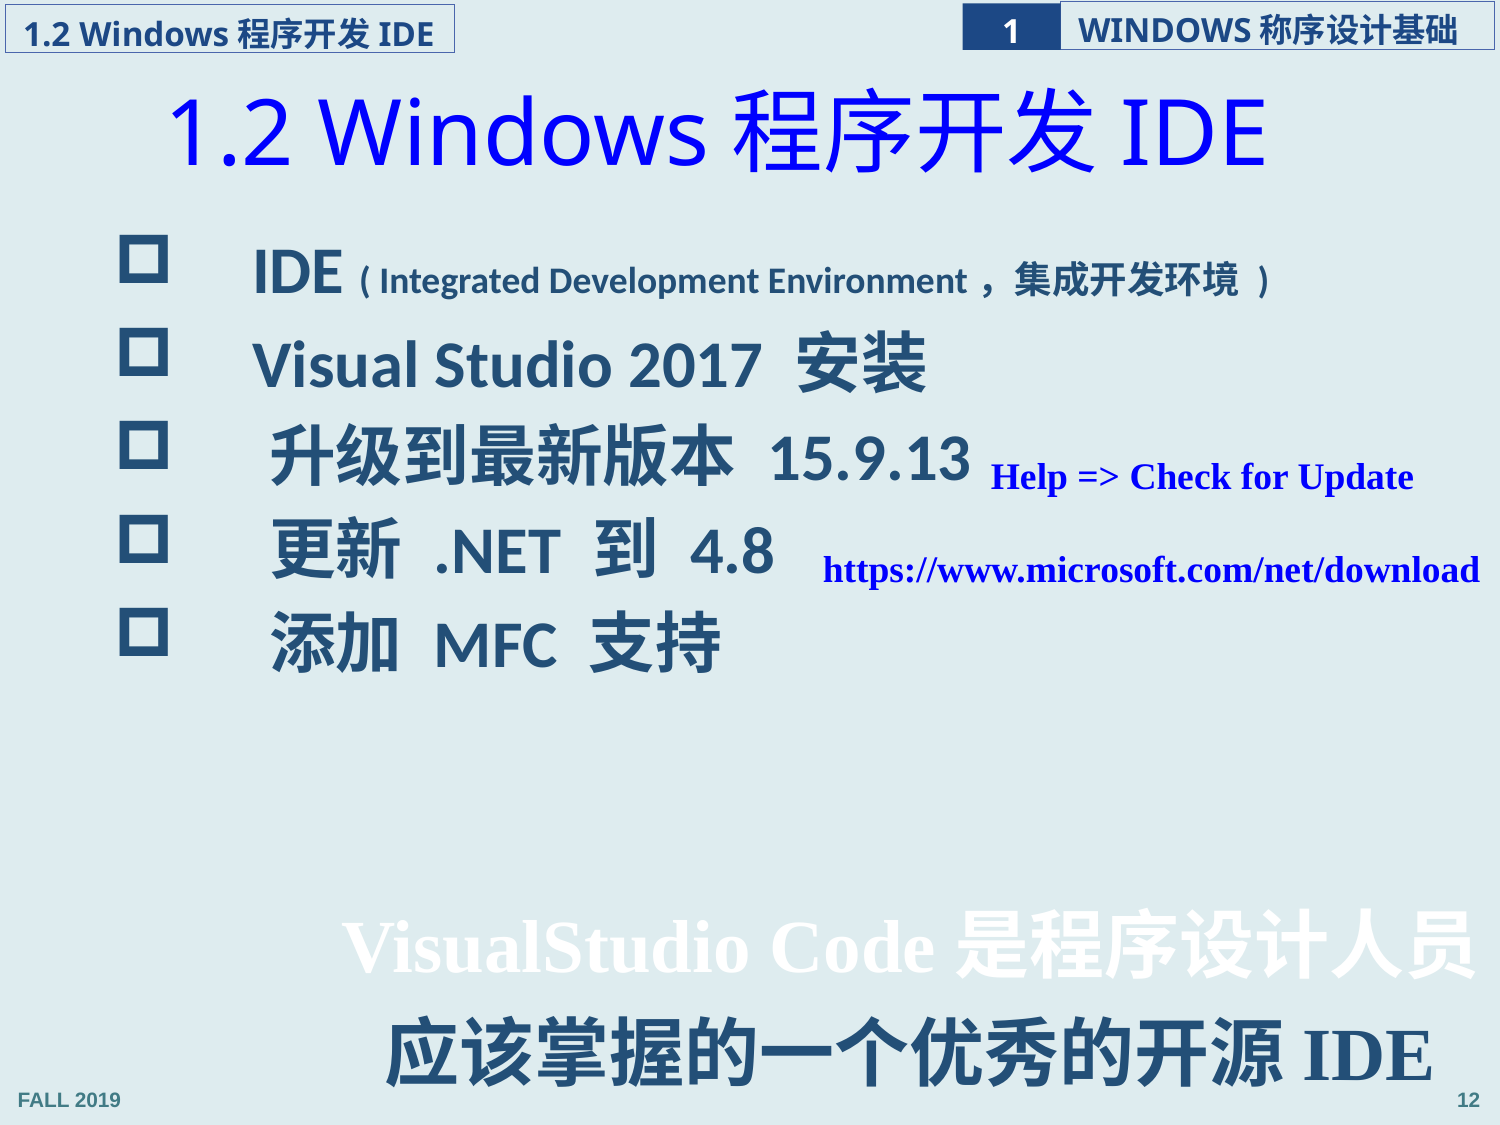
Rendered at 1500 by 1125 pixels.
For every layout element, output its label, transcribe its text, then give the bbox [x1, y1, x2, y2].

text_box Help => Check for Update [910, 435, 1495, 505]
text_box https://www.microsoft.com/net/download [776, 528, 1500, 597]
text_box 1.2 Windows程序开发IDE [0, 66, 1353, 191]
text_box VisualStudio Code是程序设计人员应该掌握的一个优秀的开源IDE [326, 872, 1495, 1104]
text_box IDE ( Integrated Development Environment，集成开发环境 ) Visual Studio 2017 安装 升级到最新版本 15.9.13 更新 .NET 到 4.8 添加 MFC 支持 [100, 219, 1451, 723]
